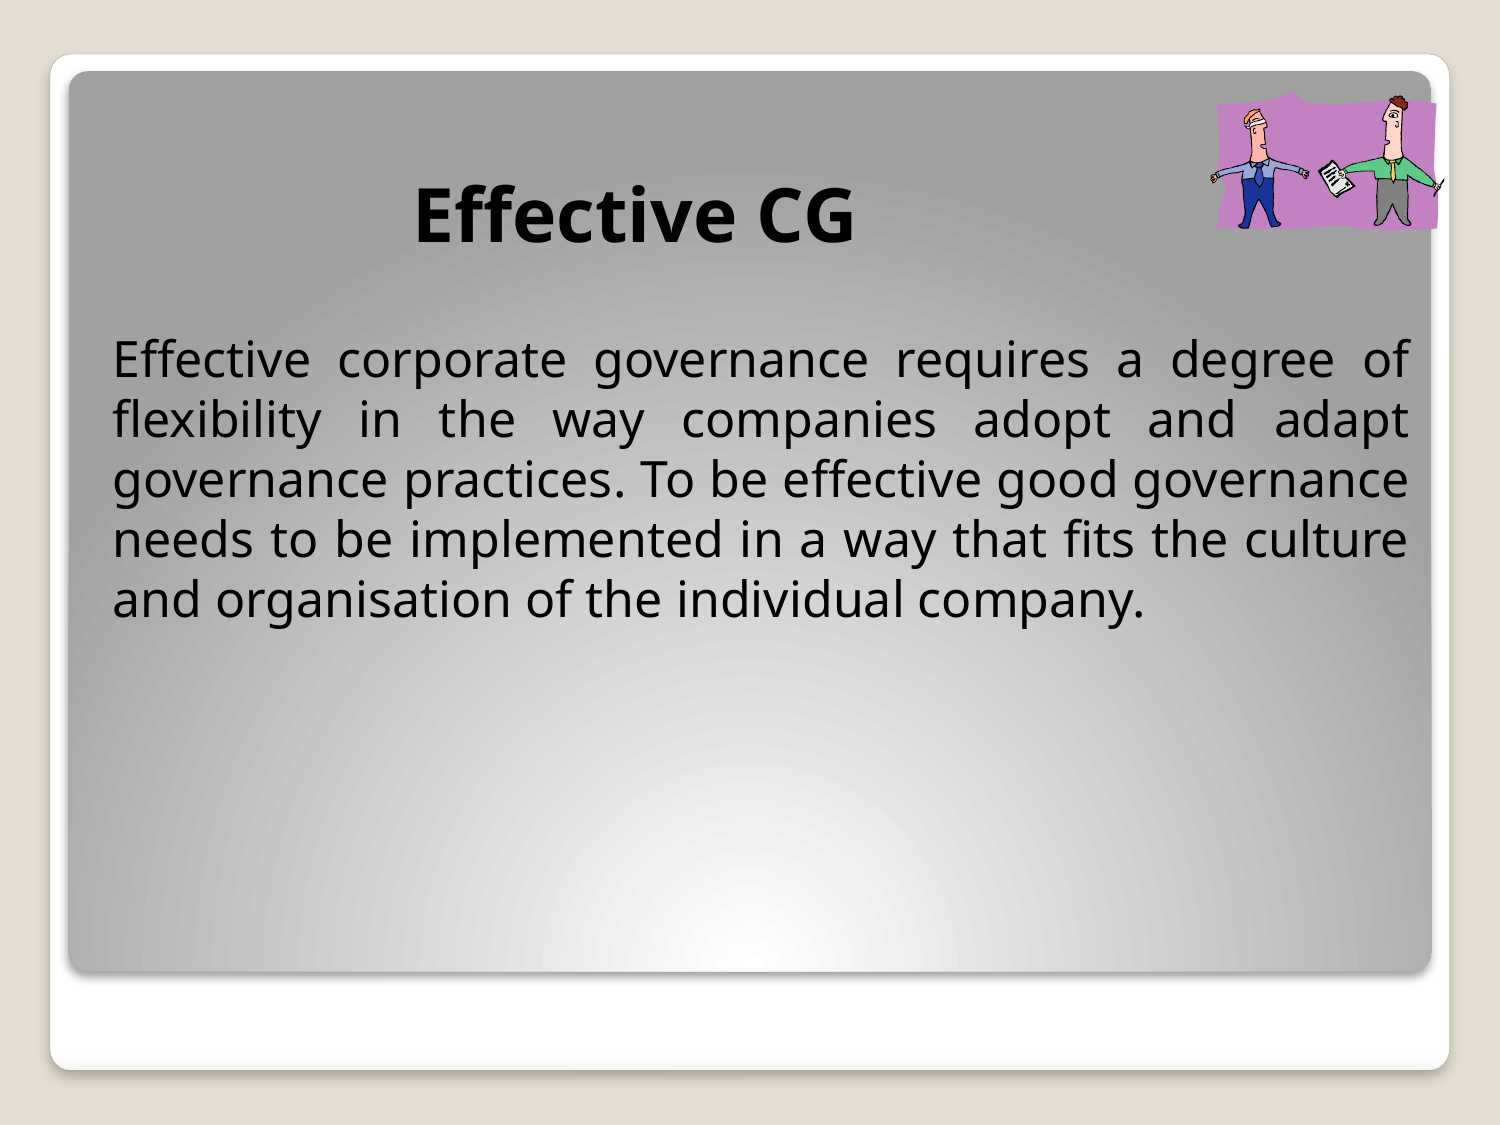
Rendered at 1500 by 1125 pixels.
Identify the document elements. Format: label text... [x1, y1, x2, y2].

list Effective CG Effective corporate governance requires a degree of flexibility in the way companies adopt and adapt governance practices. To be effective good governance needs to be implemented in a way that fits the culture and organisation of the individual company. [82, 86, 1425, 1035]
picture [1210, 89, 1447, 232]
